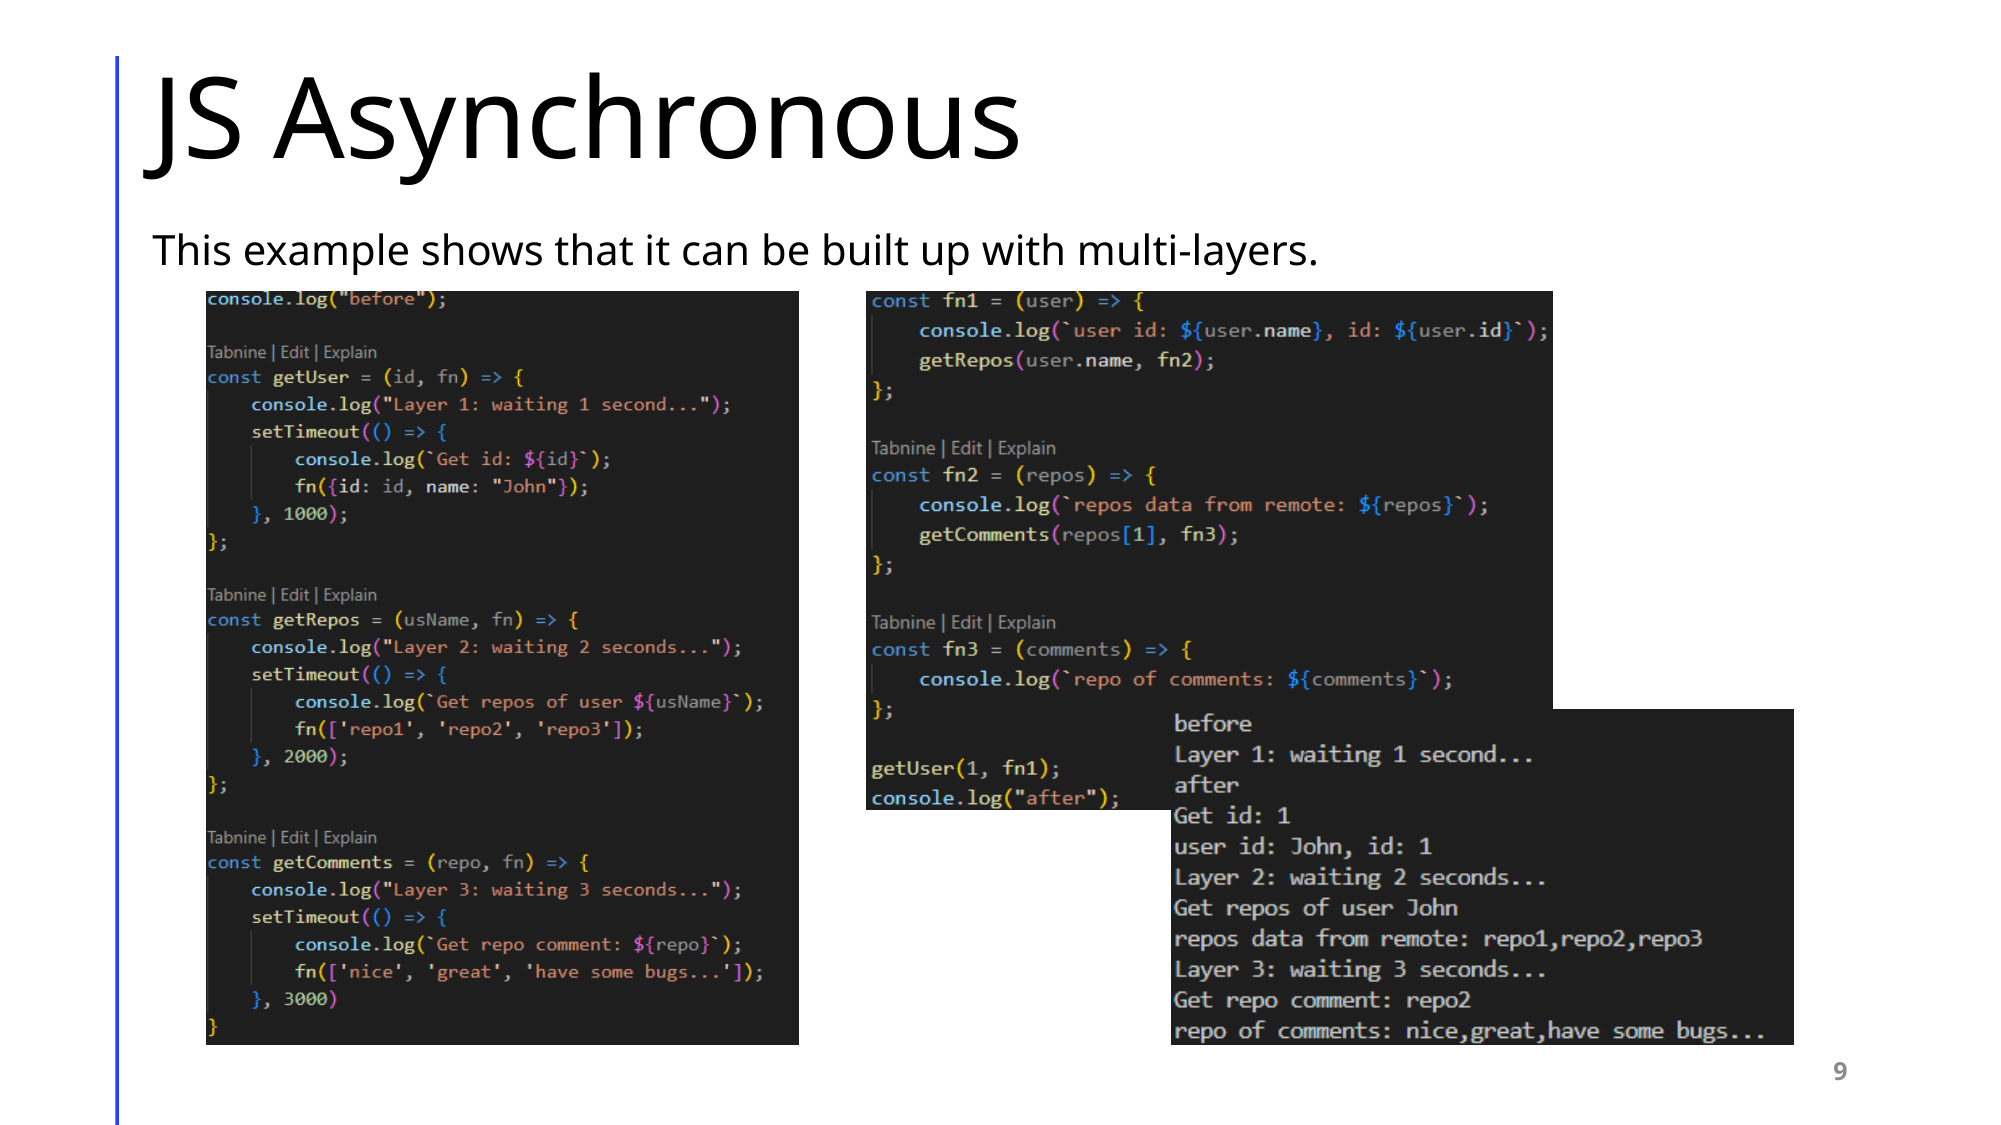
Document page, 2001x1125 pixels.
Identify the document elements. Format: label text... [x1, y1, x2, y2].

picture [866, 291, 1794, 1045]
text_box This example shows that it can be built up with multi-layers. [137, 216, 1913, 1018]
picture [206, 291, 799, 1045]
slide_number 9 [1412, 1042, 1863, 1103]
title JS Asynchronous [137, 53, 1863, 191]
